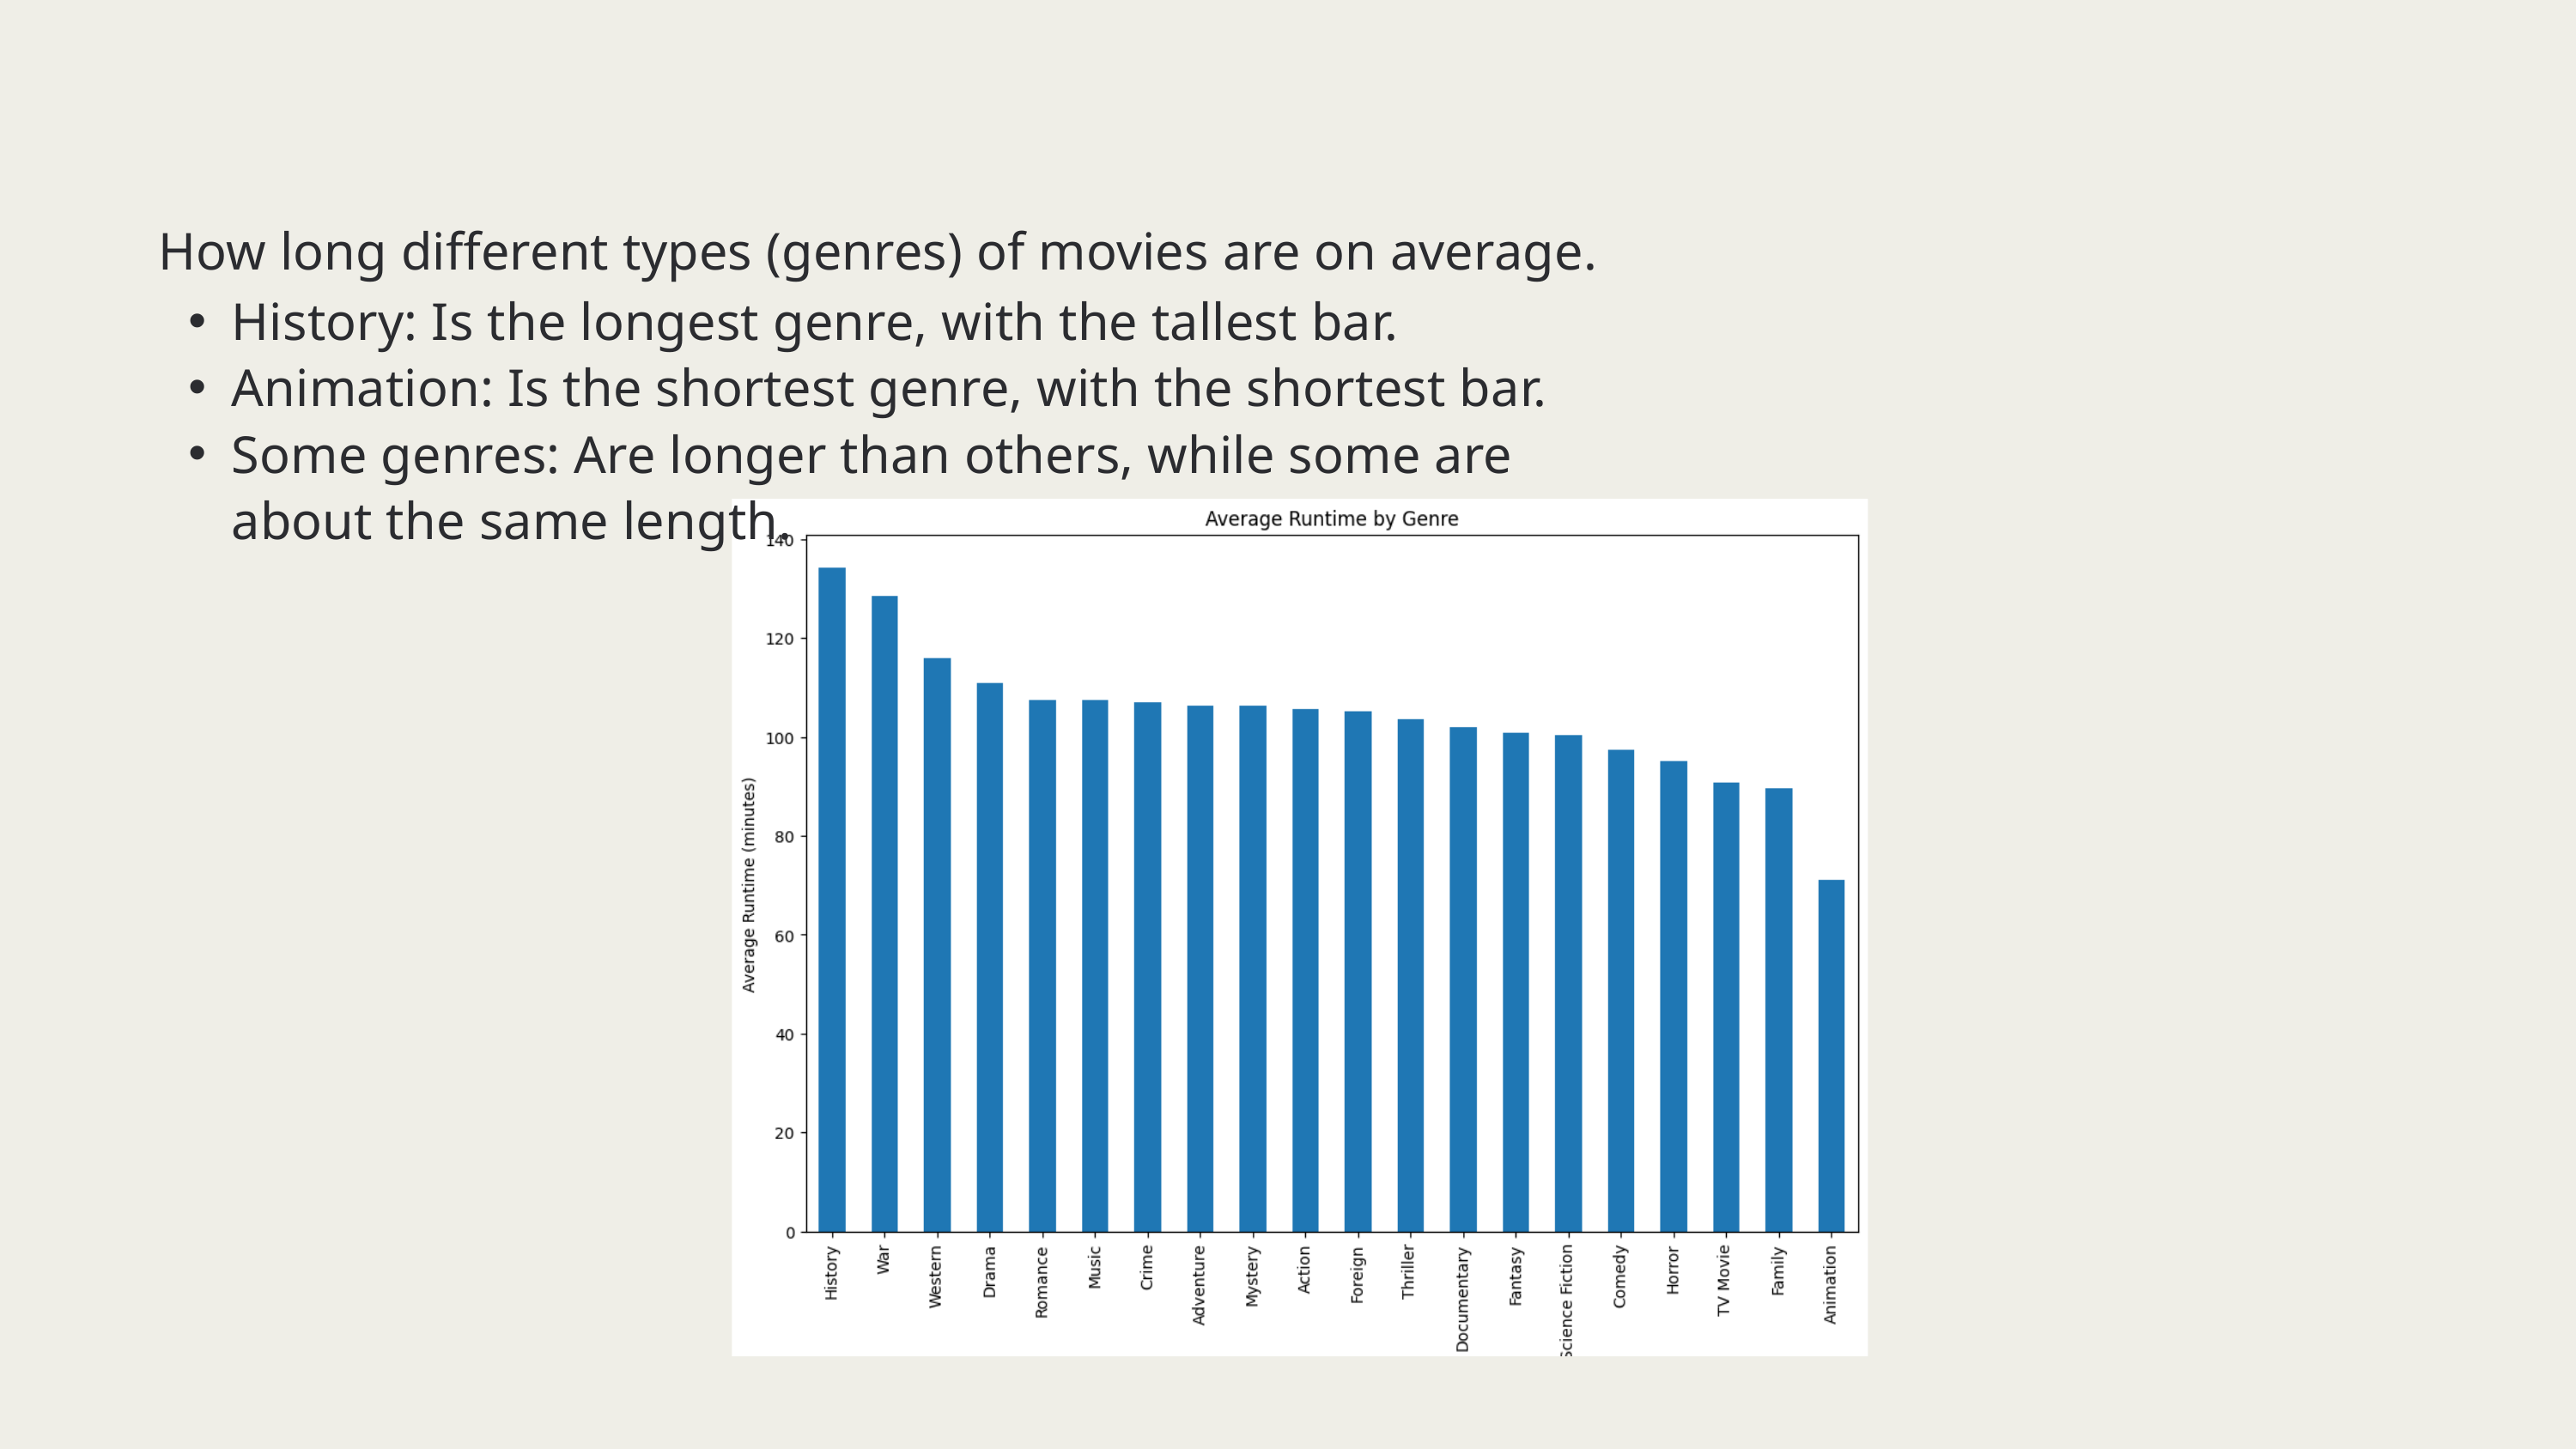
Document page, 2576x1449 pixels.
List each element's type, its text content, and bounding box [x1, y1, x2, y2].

text_box [732, 499, 1868, 1356]
text_box History: Is the longest genre, with the tallest bar. Animation: Is the shortest genre, with the shortest bar. Some genres: Are longer than others, while some are about the same length. [144, 284, 1611, 616]
text_box How long different types (genres) of movies are on average. [144, 213, 1611, 281]
